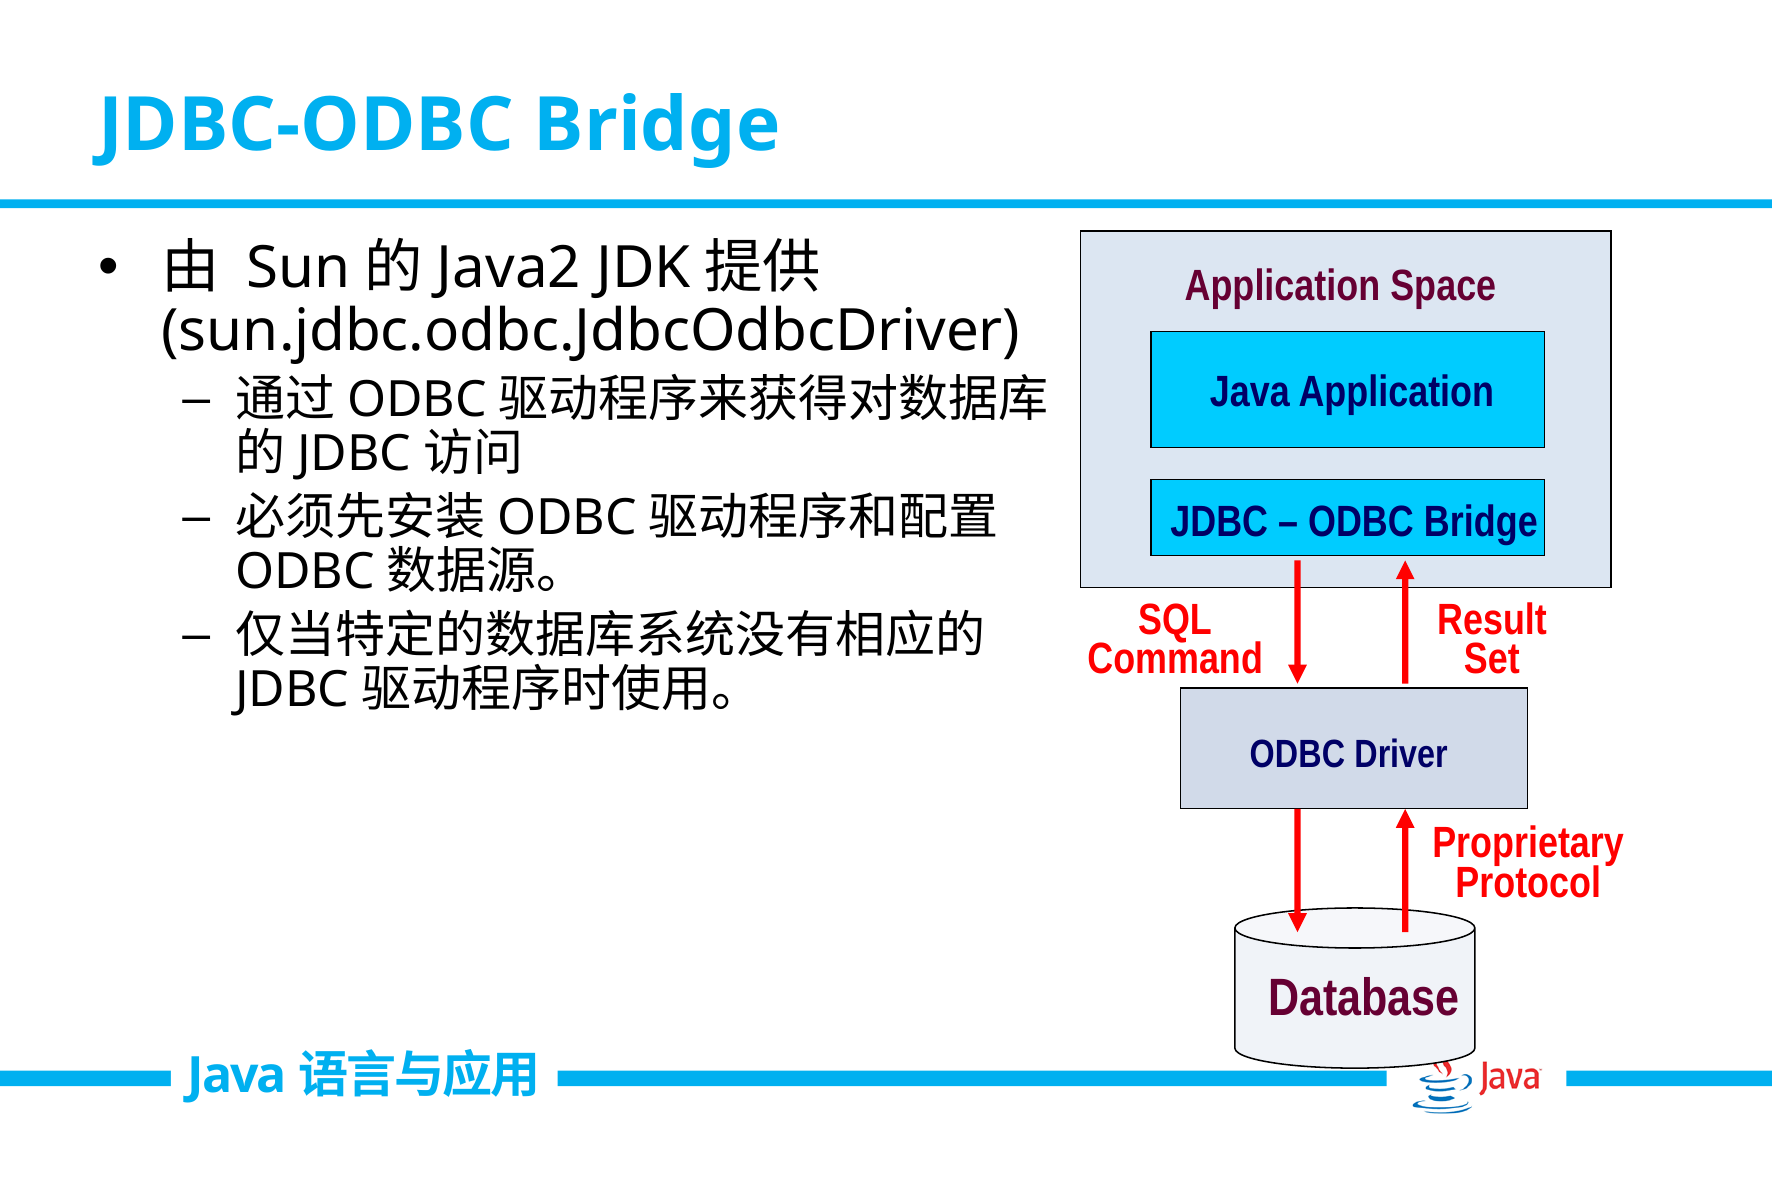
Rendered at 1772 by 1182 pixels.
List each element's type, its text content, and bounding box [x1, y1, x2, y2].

list 由 Sun的Java2 JDK提供(sun.jdbc.odbc.JdbcOdbcDriver) 通过ODBC驱动程序来获得对数据库的JDBC访问 必须先安装ODBC驱动程序和配置ODBC数据源。 仅当特定的数据库系统没有相应的JDBC驱动程序时使用。 [80, 228, 1073, 1009]
picture [1386, 1069, 1567, 1117]
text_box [1070, 230, 1642, 1069]
title JDBC-ODBC Bridge [80, 73, 1677, 168]
